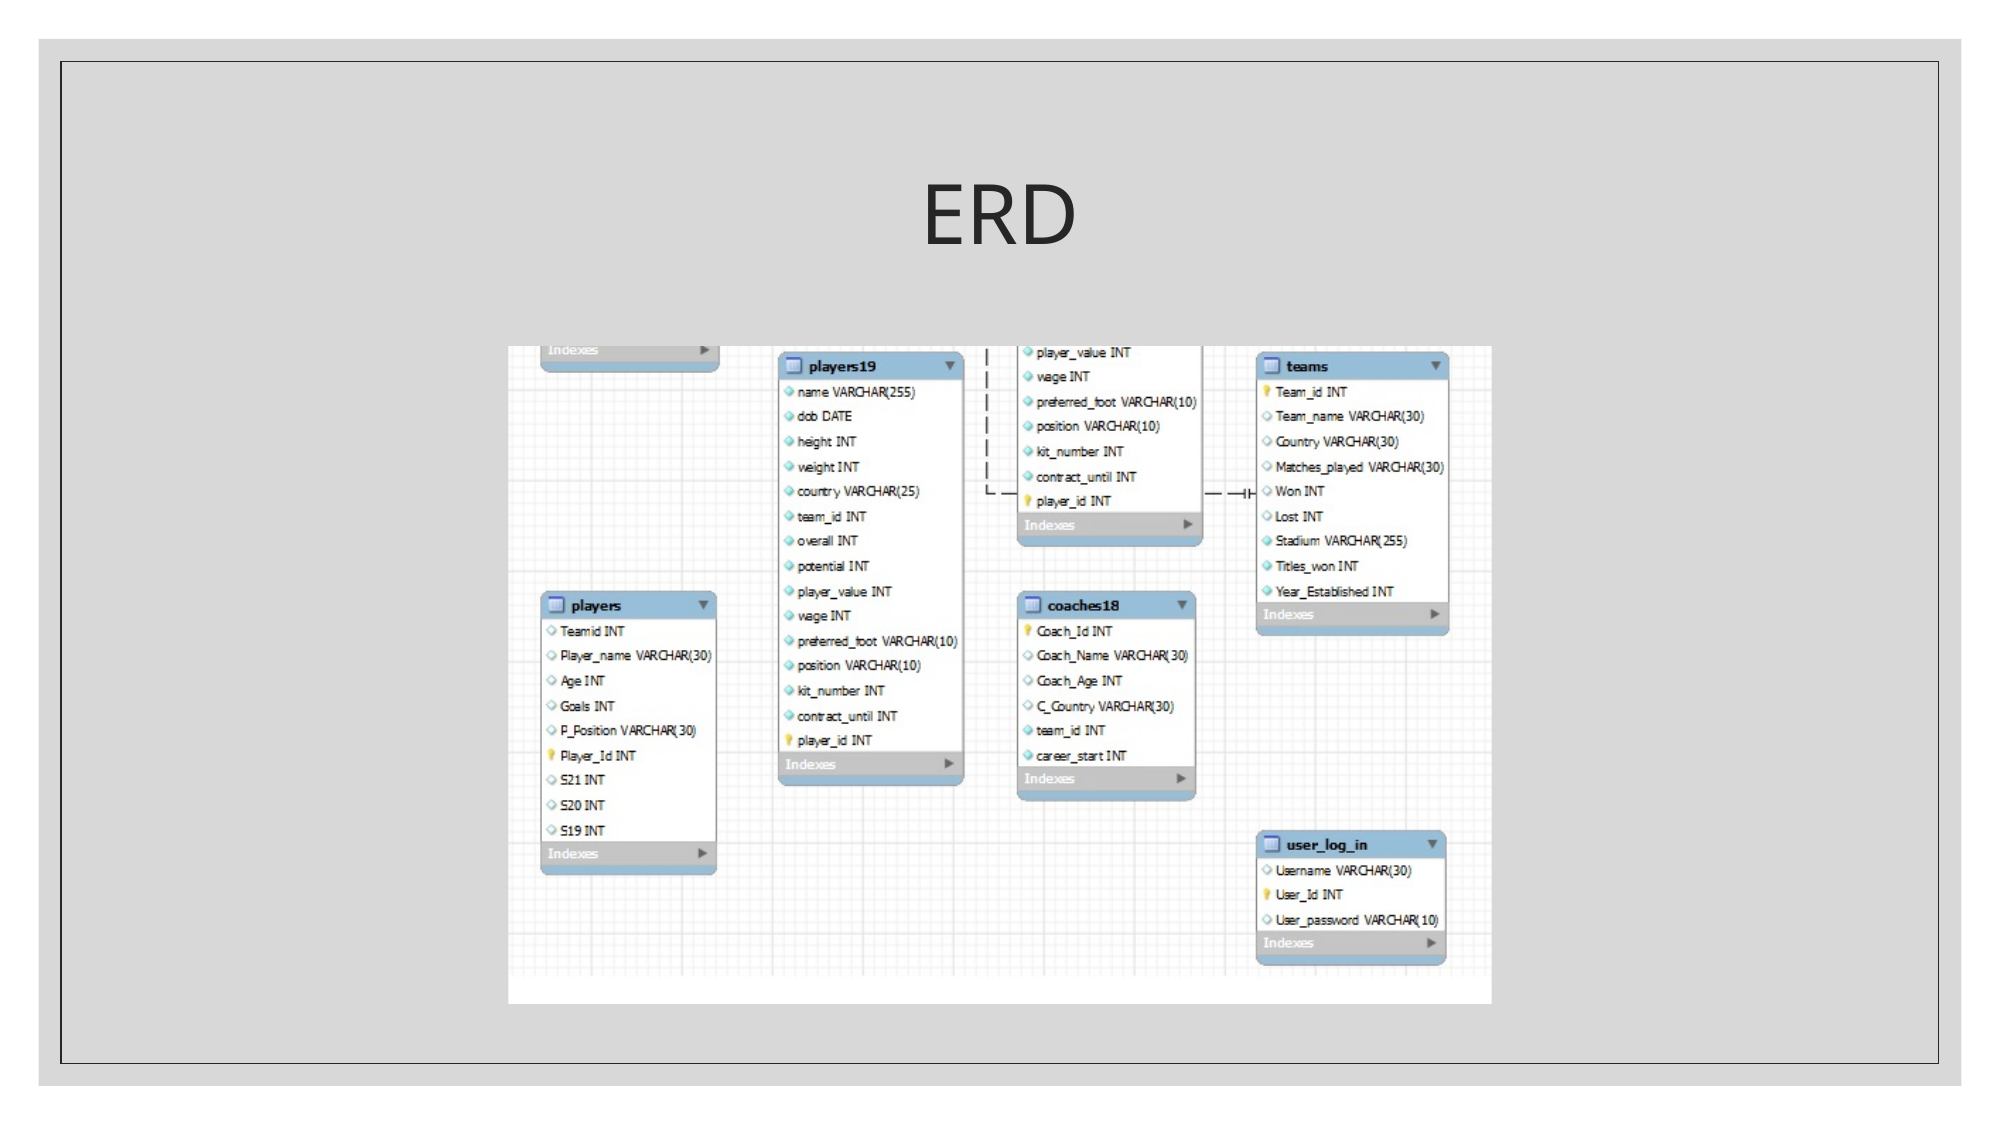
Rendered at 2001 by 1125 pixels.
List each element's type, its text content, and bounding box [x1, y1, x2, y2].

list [508, 346, 1492, 1004]
title ERD [174, 105, 1825, 331]
